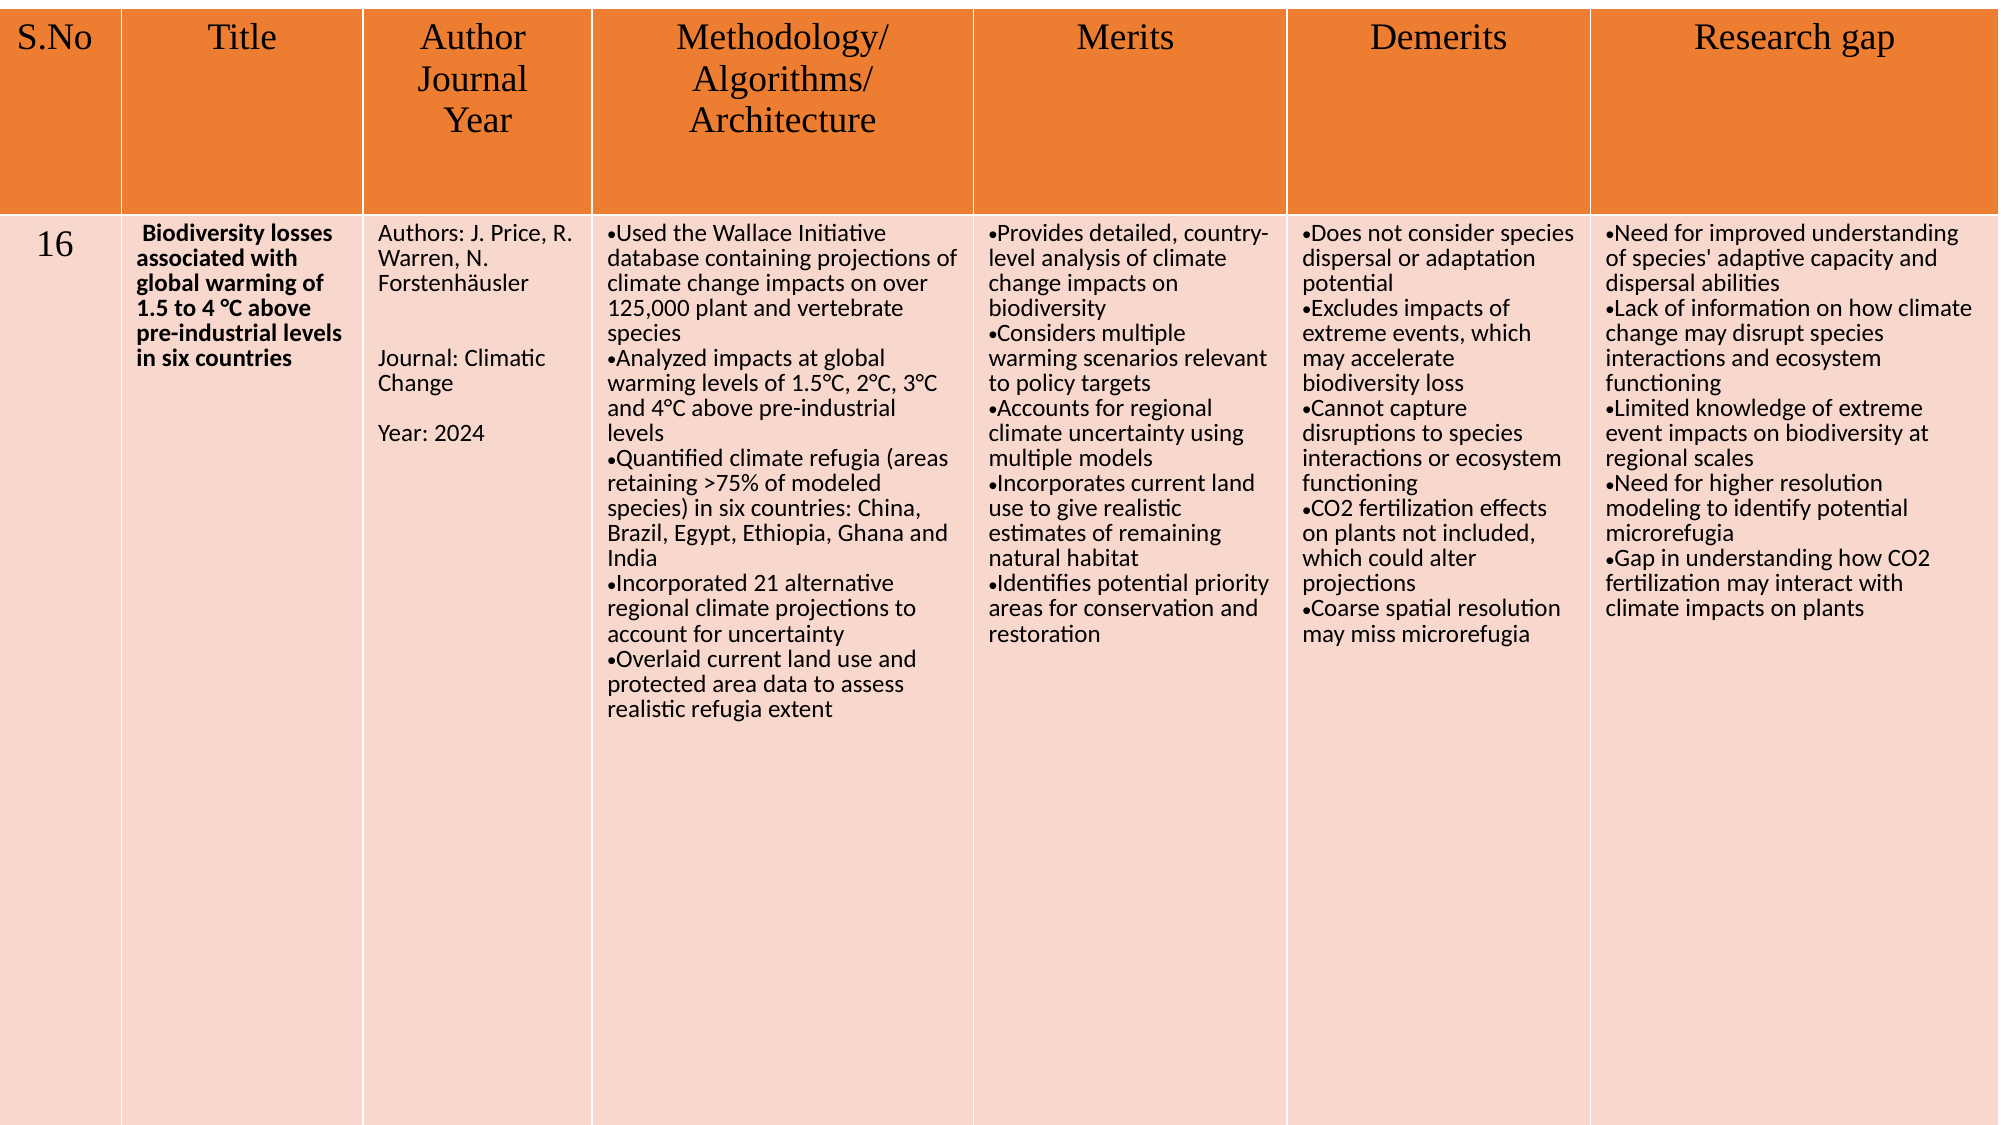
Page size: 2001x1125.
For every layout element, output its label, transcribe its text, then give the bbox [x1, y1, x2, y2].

table_cell Provides detailed, country-level analysis of climate change impacts on biodiversity Considers multiple warming scenarios relevant to policy targets Accounts for regional climate uncertainty using multiple models Incorporates current land use to give realistic estimates of remaining natural habitat Identifies potential priority areas for conservation and restoration [974, 216, 1286, 1125]
table_cell Does not consider species dispersal or adaptation potential Excludes impacts of extreme events, which may accelerate biodiversity loss Cannot capture disruptions to species interactions or ecosystem functioning CO2 fertilization effects on plants not included, which could alter projections Coarse spatial resolution may miss microrefugia [1288, 216, 1590, 1125]
table_cell Authors: J. Price, R. Warren, N. Forstenhäusler Journal: Climatic Change Year: 2024 [364, 216, 591, 1125]
table_header Title [122, 9, 362, 214]
table_header Author Journal Year [364, 9, 591, 214]
table_cell 16 [0, 216, 121, 1125]
table_header Research gap [1591, 9, 1998, 214]
table_header Merits [974, 9, 1286, 214]
table_cell Biodiversity losses associated with global warming of 1.5 to 4 °C above pre-industrial levels in six countries [122, 216, 362, 1125]
table_header Demerits [1288, 9, 1590, 214]
table_header Methodology/ Algorithms/ Architecture [593, 9, 973, 214]
table_cell Used the Wallace Initiative database containing projections of climate change impacts on over 125,000 plant and vertebrate species Analyzed impacts at global warming levels of 1.5°C, 2°C, 3°C and 4°C above pre-industrial levels Quantified climate refugia (areas retaining >75% of modeled species) in six countries: China, Brazil, Egypt, Ethiopia, Ghana and India Incorporated 21 alternative regional climate projections to account for uncertainty Overlaid current land use and protected area data to assess realistic refugia extent [593, 216, 973, 1125]
table_cell Need for improved understanding of species' adaptive capacity and dispersal abilities Lack of information on how climate change may disrupt species interactions and ecosystem functioning Limited knowledge of extreme event impacts on biodiversity at regional scales Need for higher resolution modeling to identify potential microrefugia Gap in understanding how CO2 fertilization may interact with climate impacts on plants [1591, 216, 1998, 1125]
table_header S.No [0, 9, 121, 214]
